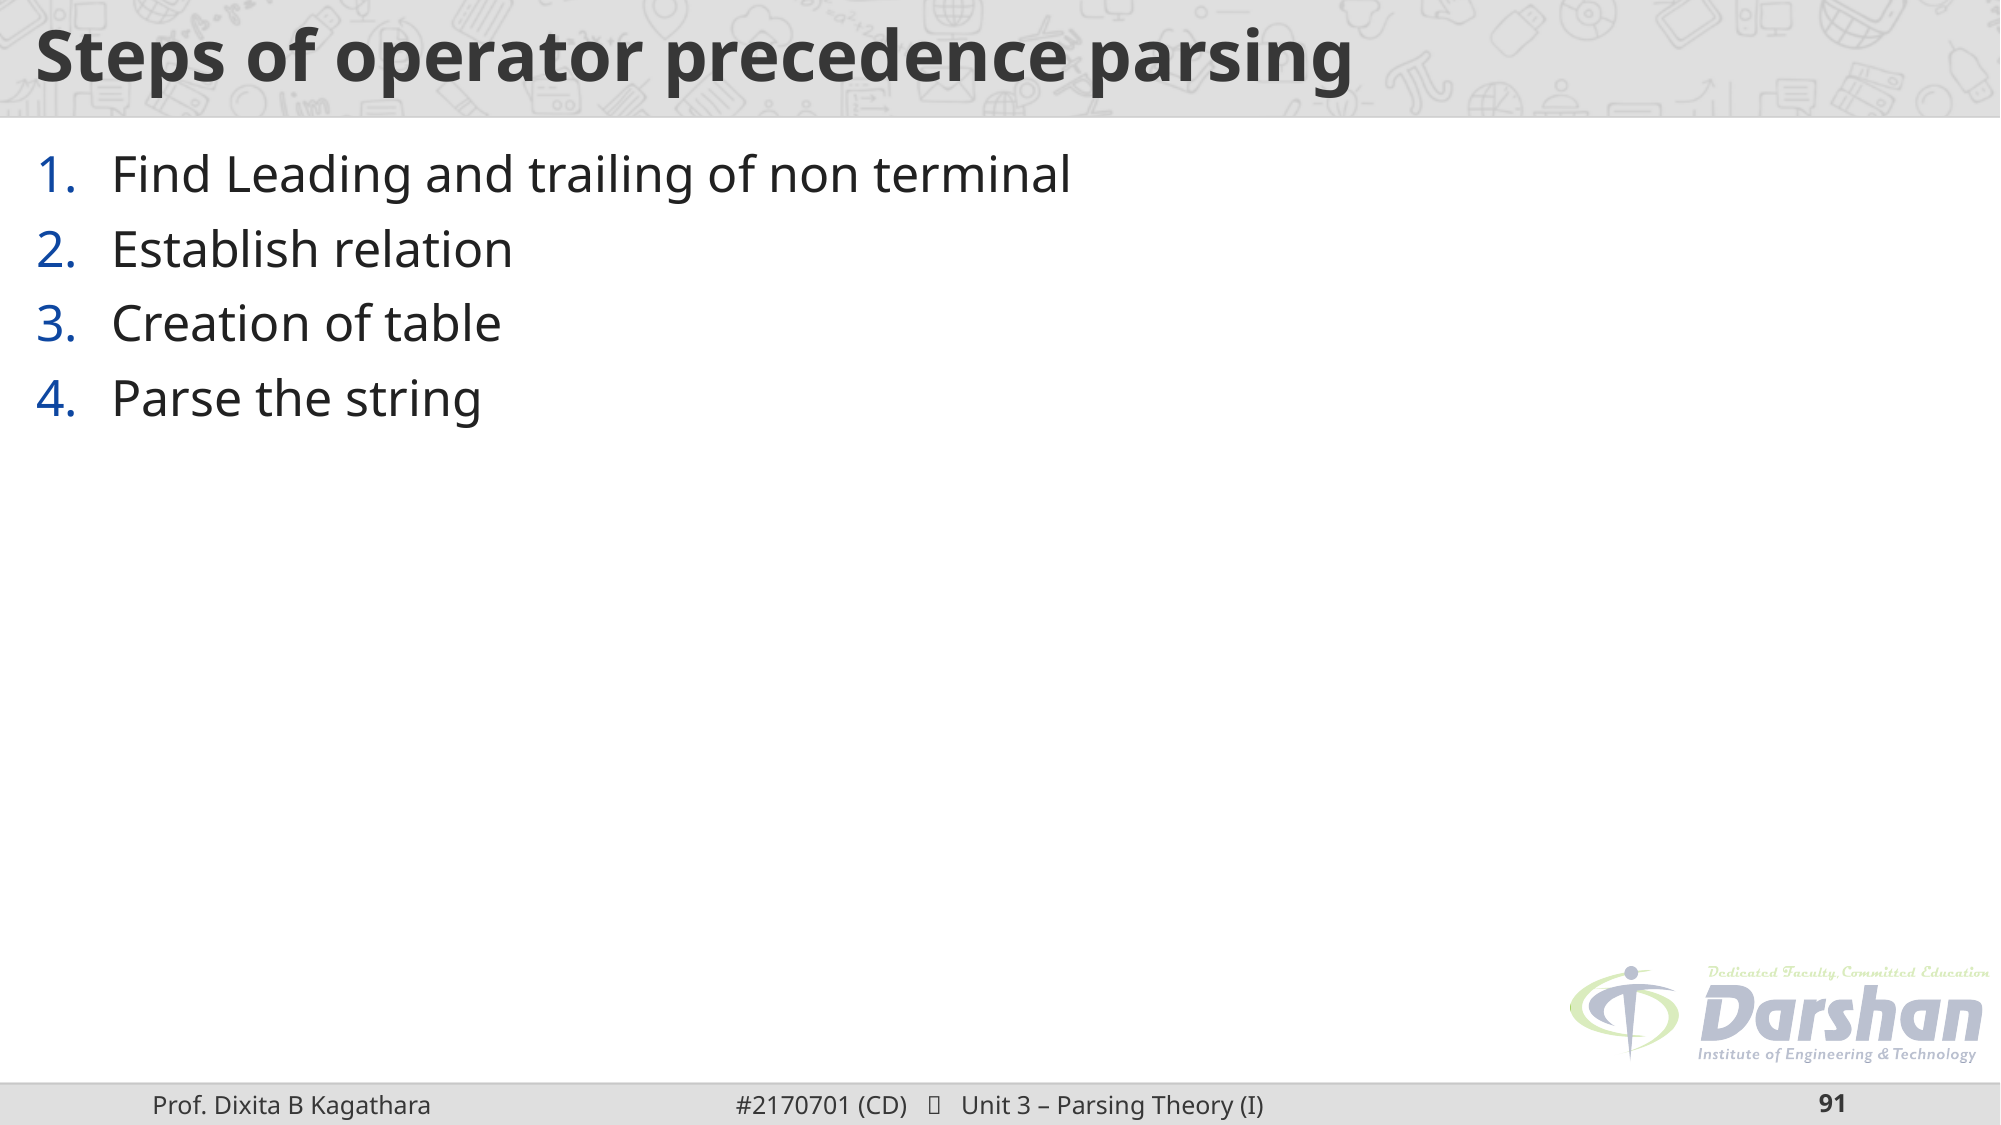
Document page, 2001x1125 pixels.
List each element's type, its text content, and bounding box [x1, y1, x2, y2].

list Find Leading and trailing of non terminal Establish relation Creation of table Parse the string [21, 141, 1979, 1059]
table_cell {$} [1570, 966, 1990, 1063]
title Steps of operator precedence parsing [0, 0, 2000, 117]
